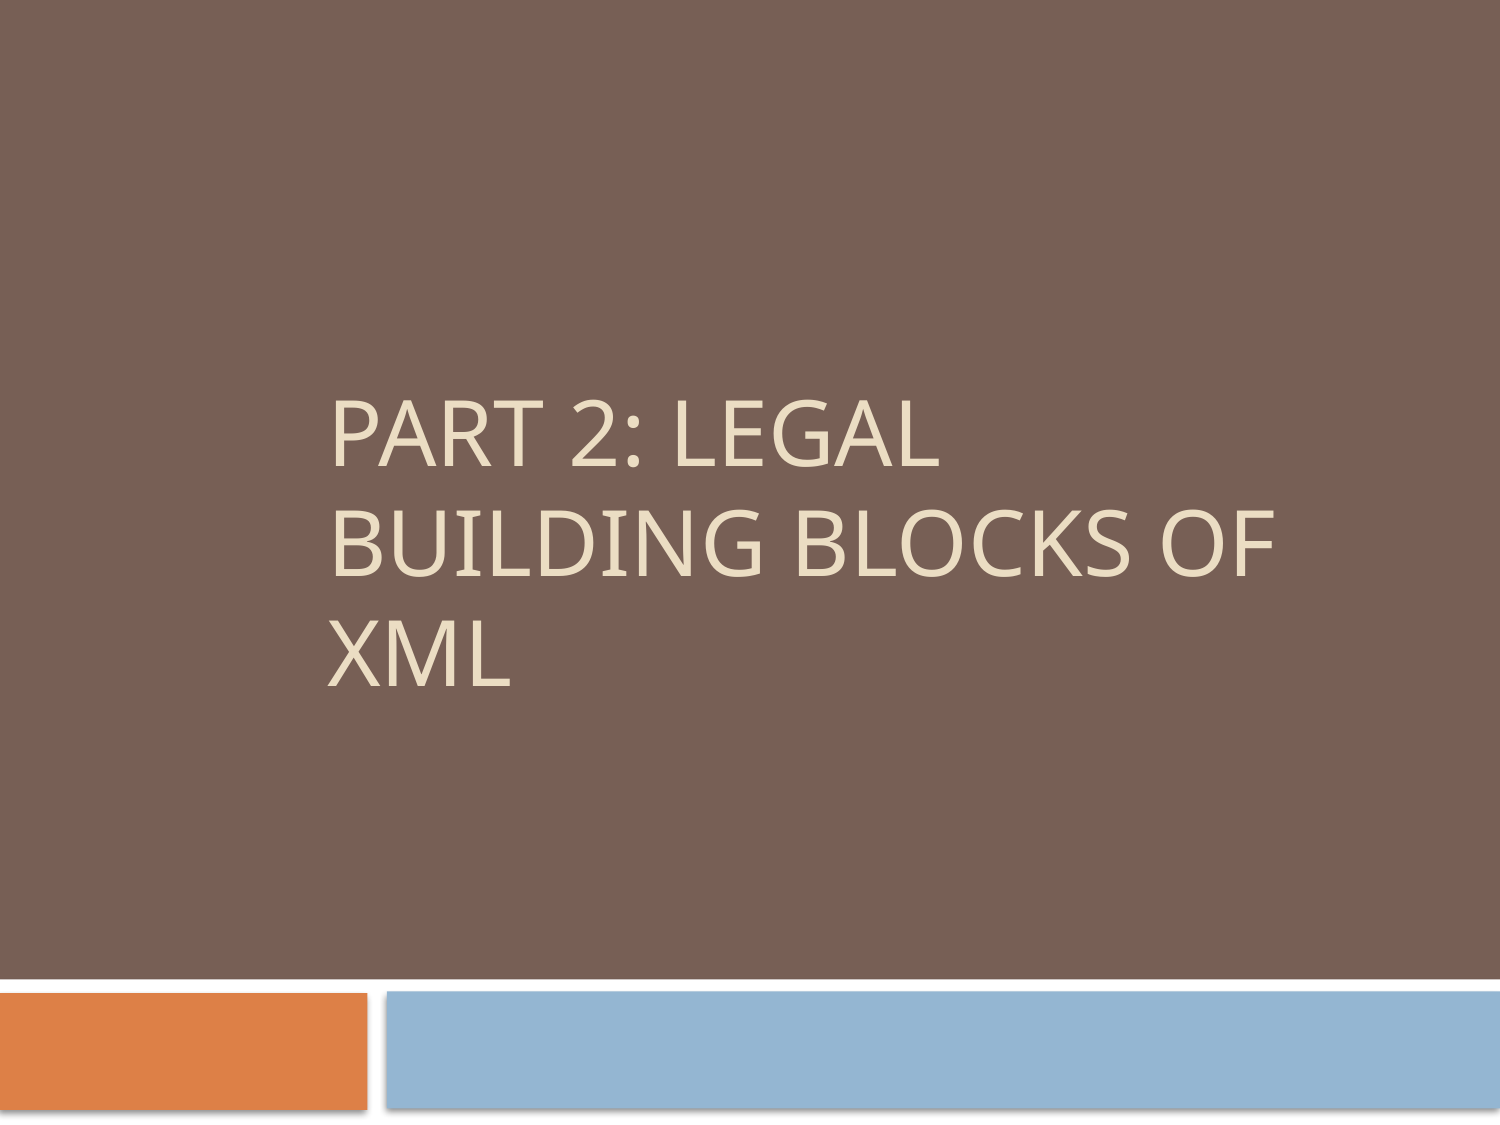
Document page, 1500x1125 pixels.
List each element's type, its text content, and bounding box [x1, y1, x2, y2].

title Part 2: Legal Building Blocks of XML [312, 412, 1375, 713]
